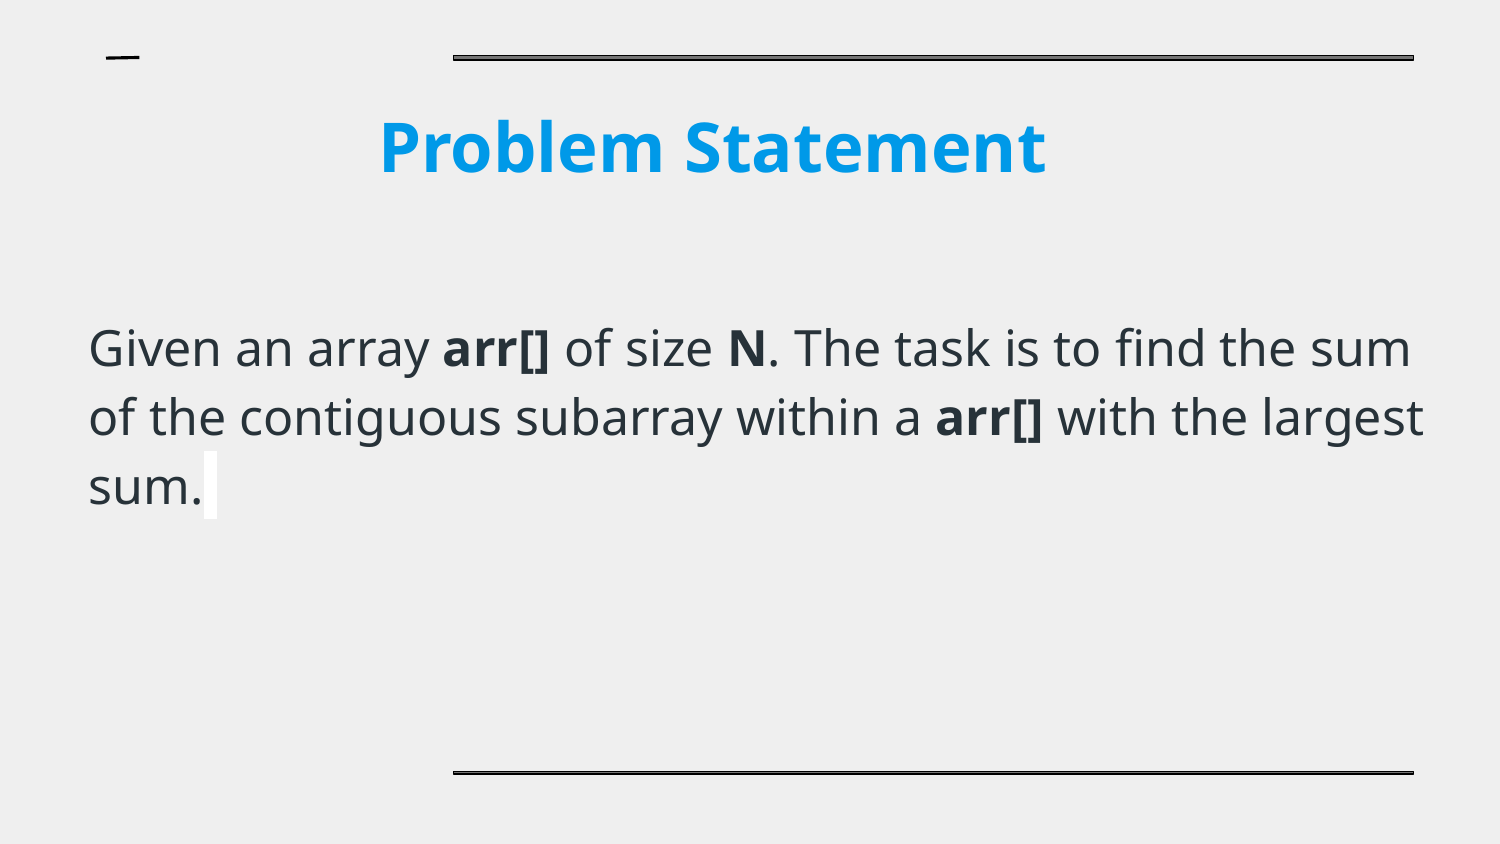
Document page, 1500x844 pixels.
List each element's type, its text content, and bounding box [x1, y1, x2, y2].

text_box Problem Statement [325, 88, 1104, 201]
text_box [453, 55, 1414, 60]
text_box Given an array arr[] of size N. The task is to find the sum of the contiguous subarray within a arr[] with the largest sum. [73, 292, 1441, 530]
